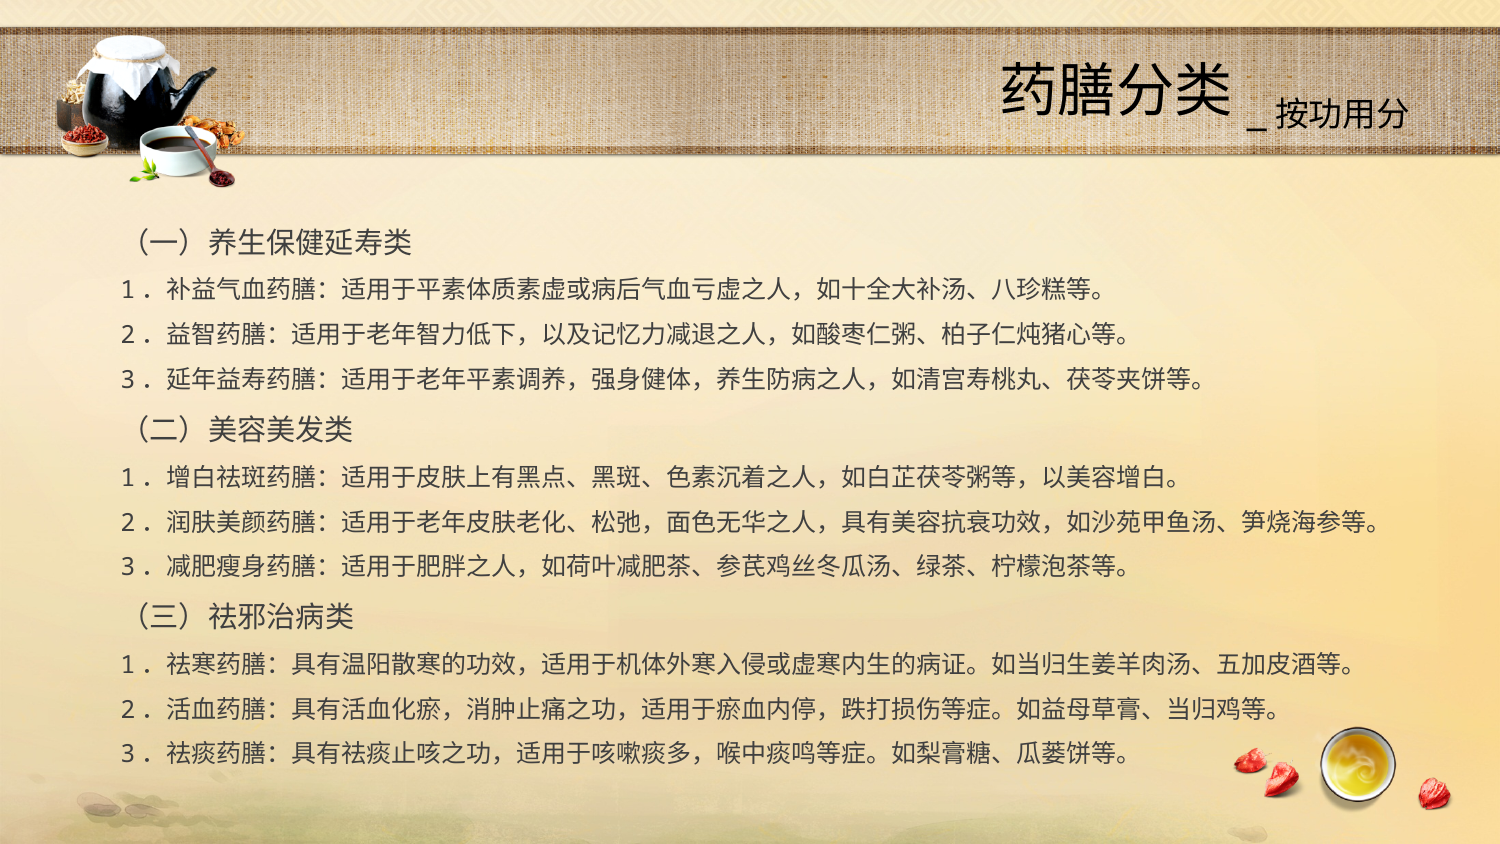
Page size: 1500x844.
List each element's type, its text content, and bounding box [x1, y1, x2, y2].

text_box （一）养生保健延寿类 1．补益气血药膳：适用于平素体质素虚或病后气血亏虚之人，如十全大补汤、八珍糕等。 2．益智药膳：适用于老年智力低下，以及记忆力减退之人，如酸枣仁粥、柏子仁炖猪心等。 3．延年益寿药膳：适用于老年平素调养，强身健体，养生防病之人，如清宫寿桃丸、茯苓夹饼等。 （二）美容美发类 1．增白祛斑药膳：适用于皮肤上有黑点、黑斑、色素沉着之人，如白芷茯苓粥等，以美容增白。 2．润肤美颜药膳：适用于老年皮肤老化、松弛，面色无华之人，具有美容抗衰功效，如沙苑甲鱼汤、笋烧海参等。 3．减肥瘦身药膳：适用于肥胖之人，如荷叶减肥茶、参芪鸡丝冬瓜汤、绿茶、柠檬泡茶等。 （三）祛邪治病类 1．祛寒药膳：具有温阳散寒的功效，适用于机体外寒入侵或虚寒内生的病证。如当归生姜羊肉汤、五加皮酒等。 2．活血药膳：具有活血化瘀，消肿止痛之功，适用于瘀血内停，跌打损伤等症。如益母草膏、当归鸡等。 3．祛痰药膳：具有祛痰止咳之功，适用于咳嗽痰多，喉中痰鸣等症。如梨膏糖、瓜蒌饼等。 [105, 199, 1481, 776]
title 药膳分类_按功用分 [75, 36, 1425, 151]
picture [0, 0, 1500, 844]
